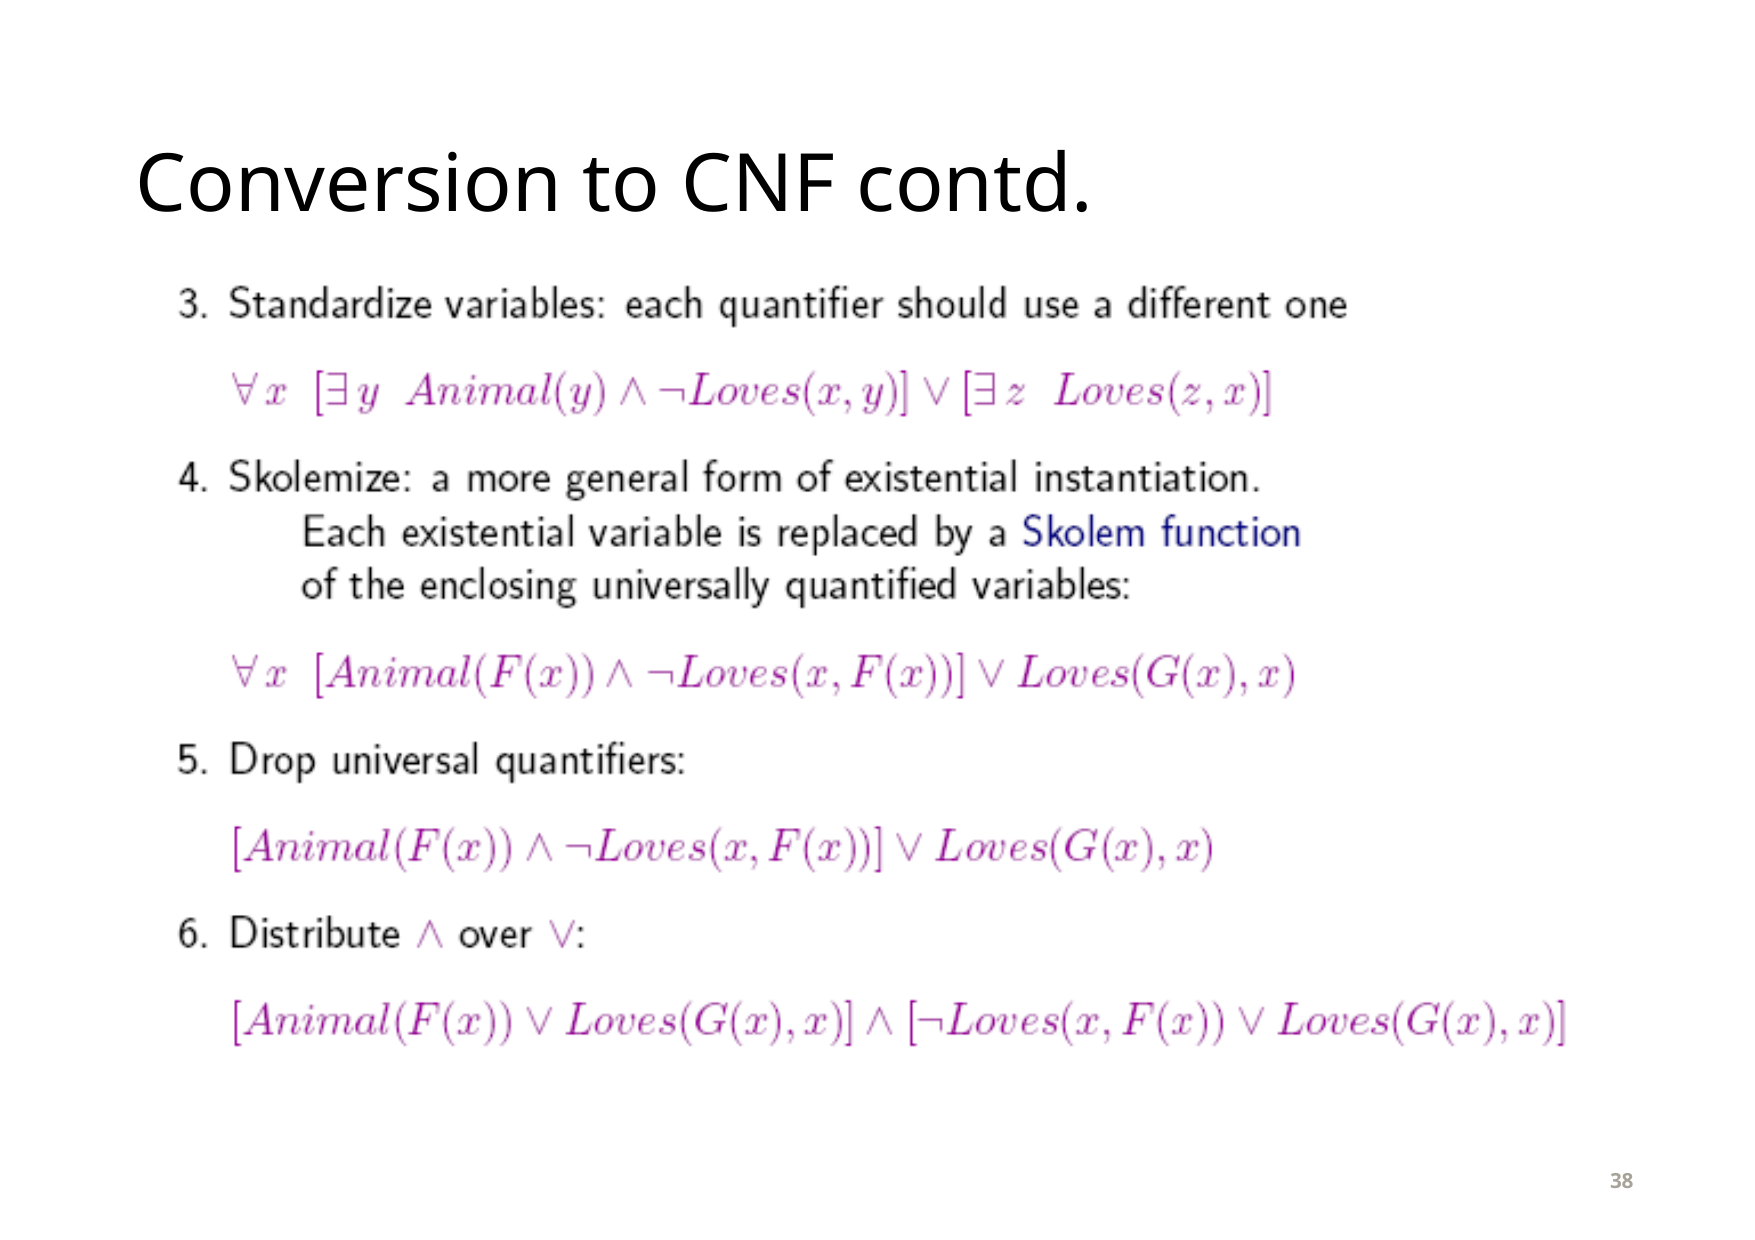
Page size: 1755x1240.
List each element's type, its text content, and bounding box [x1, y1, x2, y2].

text_box [176, 282, 1575, 619]
title Conversion to CNF contd. [120, 66, 1634, 306]
slide_number 38 [1238, 1148, 1634, 1215]
text_box [176, 619, 1575, 1058]
